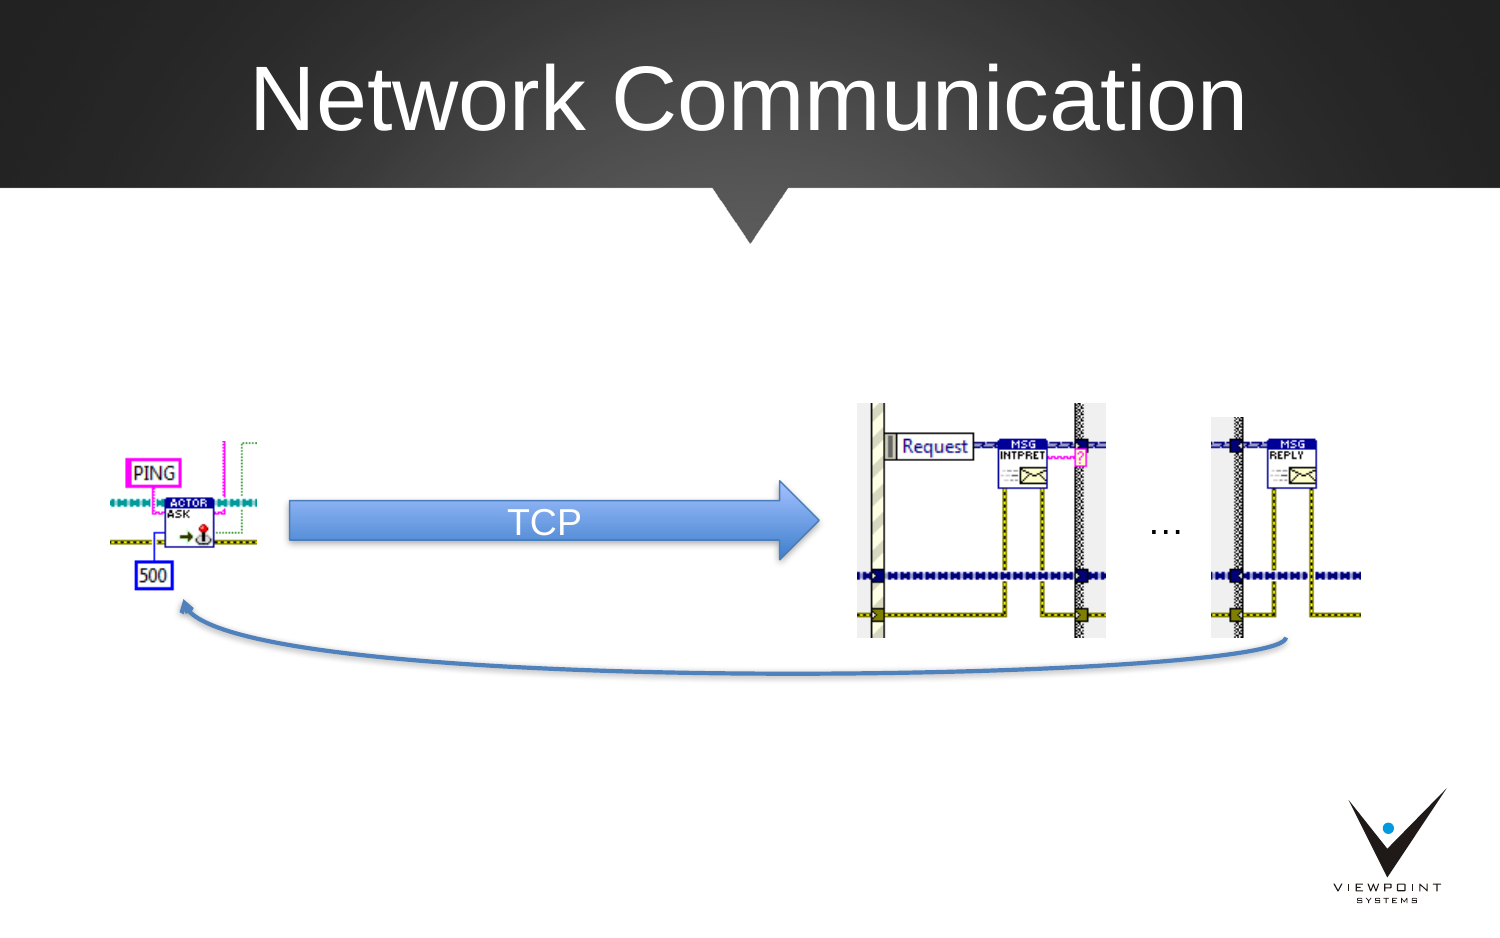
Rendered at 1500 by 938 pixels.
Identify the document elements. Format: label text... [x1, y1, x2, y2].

title Network Communication [75, 15, 1425, 172]
text_box TCP [288, 499, 710, 541]
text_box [715, 66, 755, 938]
picture [0, 0, 1500, 938]
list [1210, 416, 1362, 638]
text_box … [1120, 489, 1205, 550]
text_box TCP [759, 480, 820, 561]
